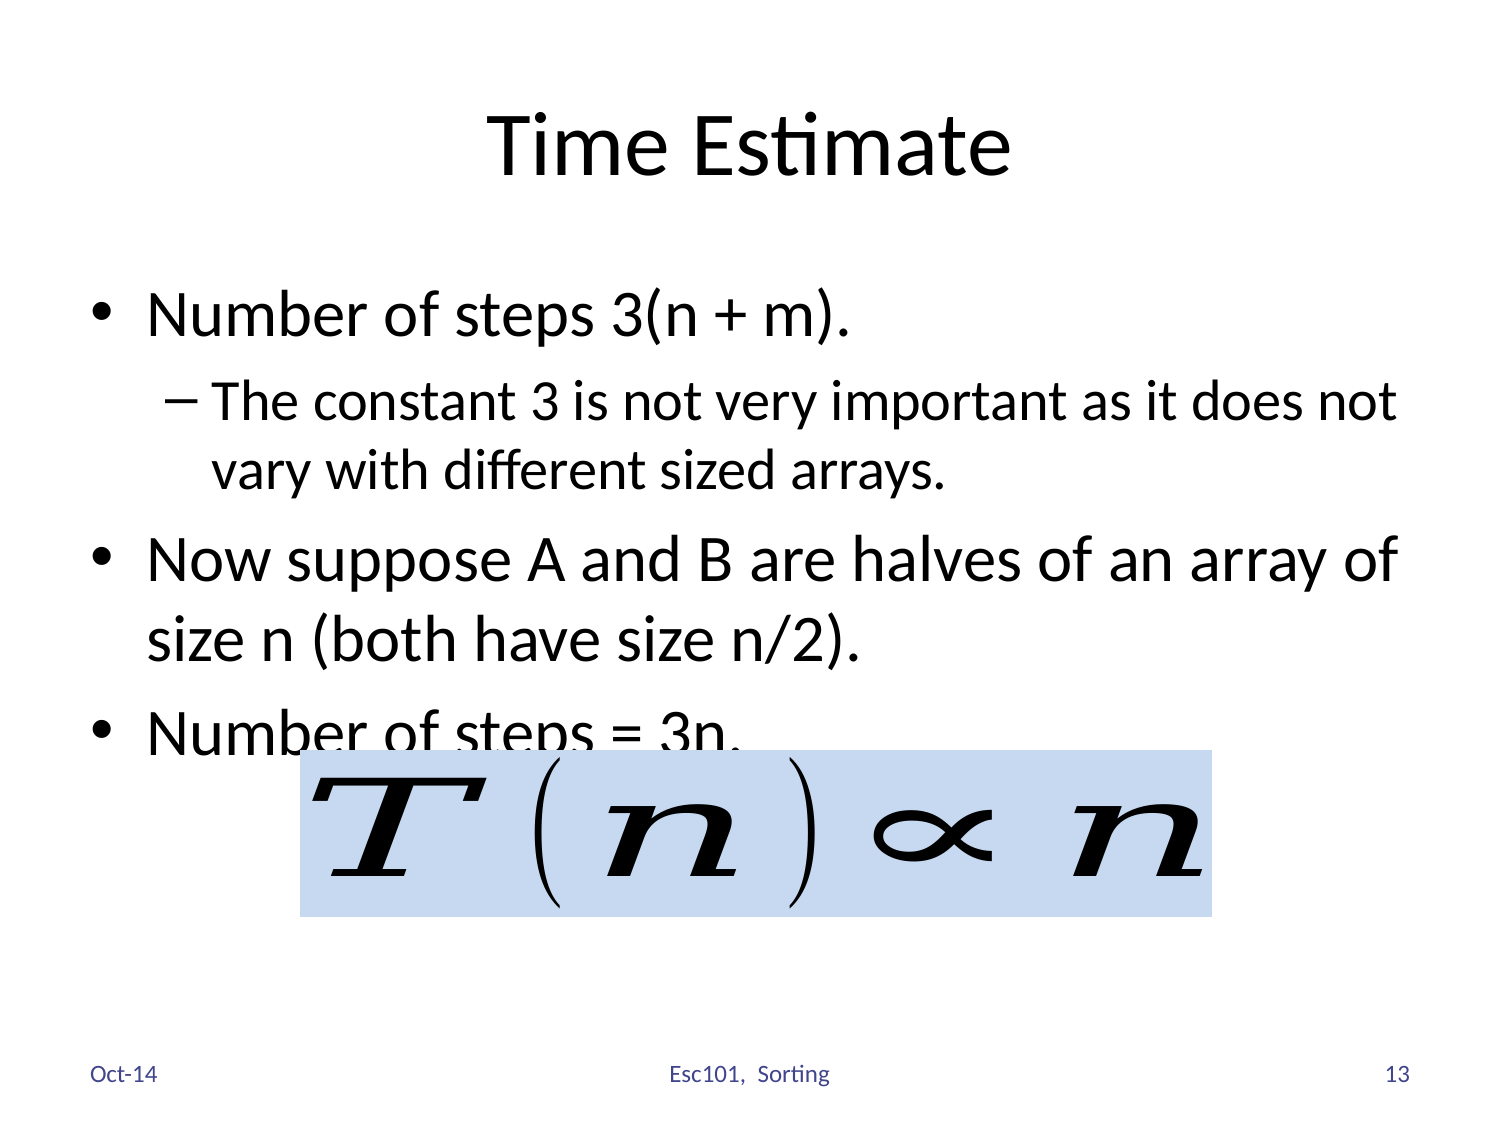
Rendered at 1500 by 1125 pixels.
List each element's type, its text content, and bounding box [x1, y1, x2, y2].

slide_number 13 [1074, 1042, 1425, 1103]
slide_number Oct-14 [75, 1042, 425, 1103]
title Time Estimate [75, 45, 1425, 233]
footer Esc101, Sorting [512, 1042, 988, 1103]
